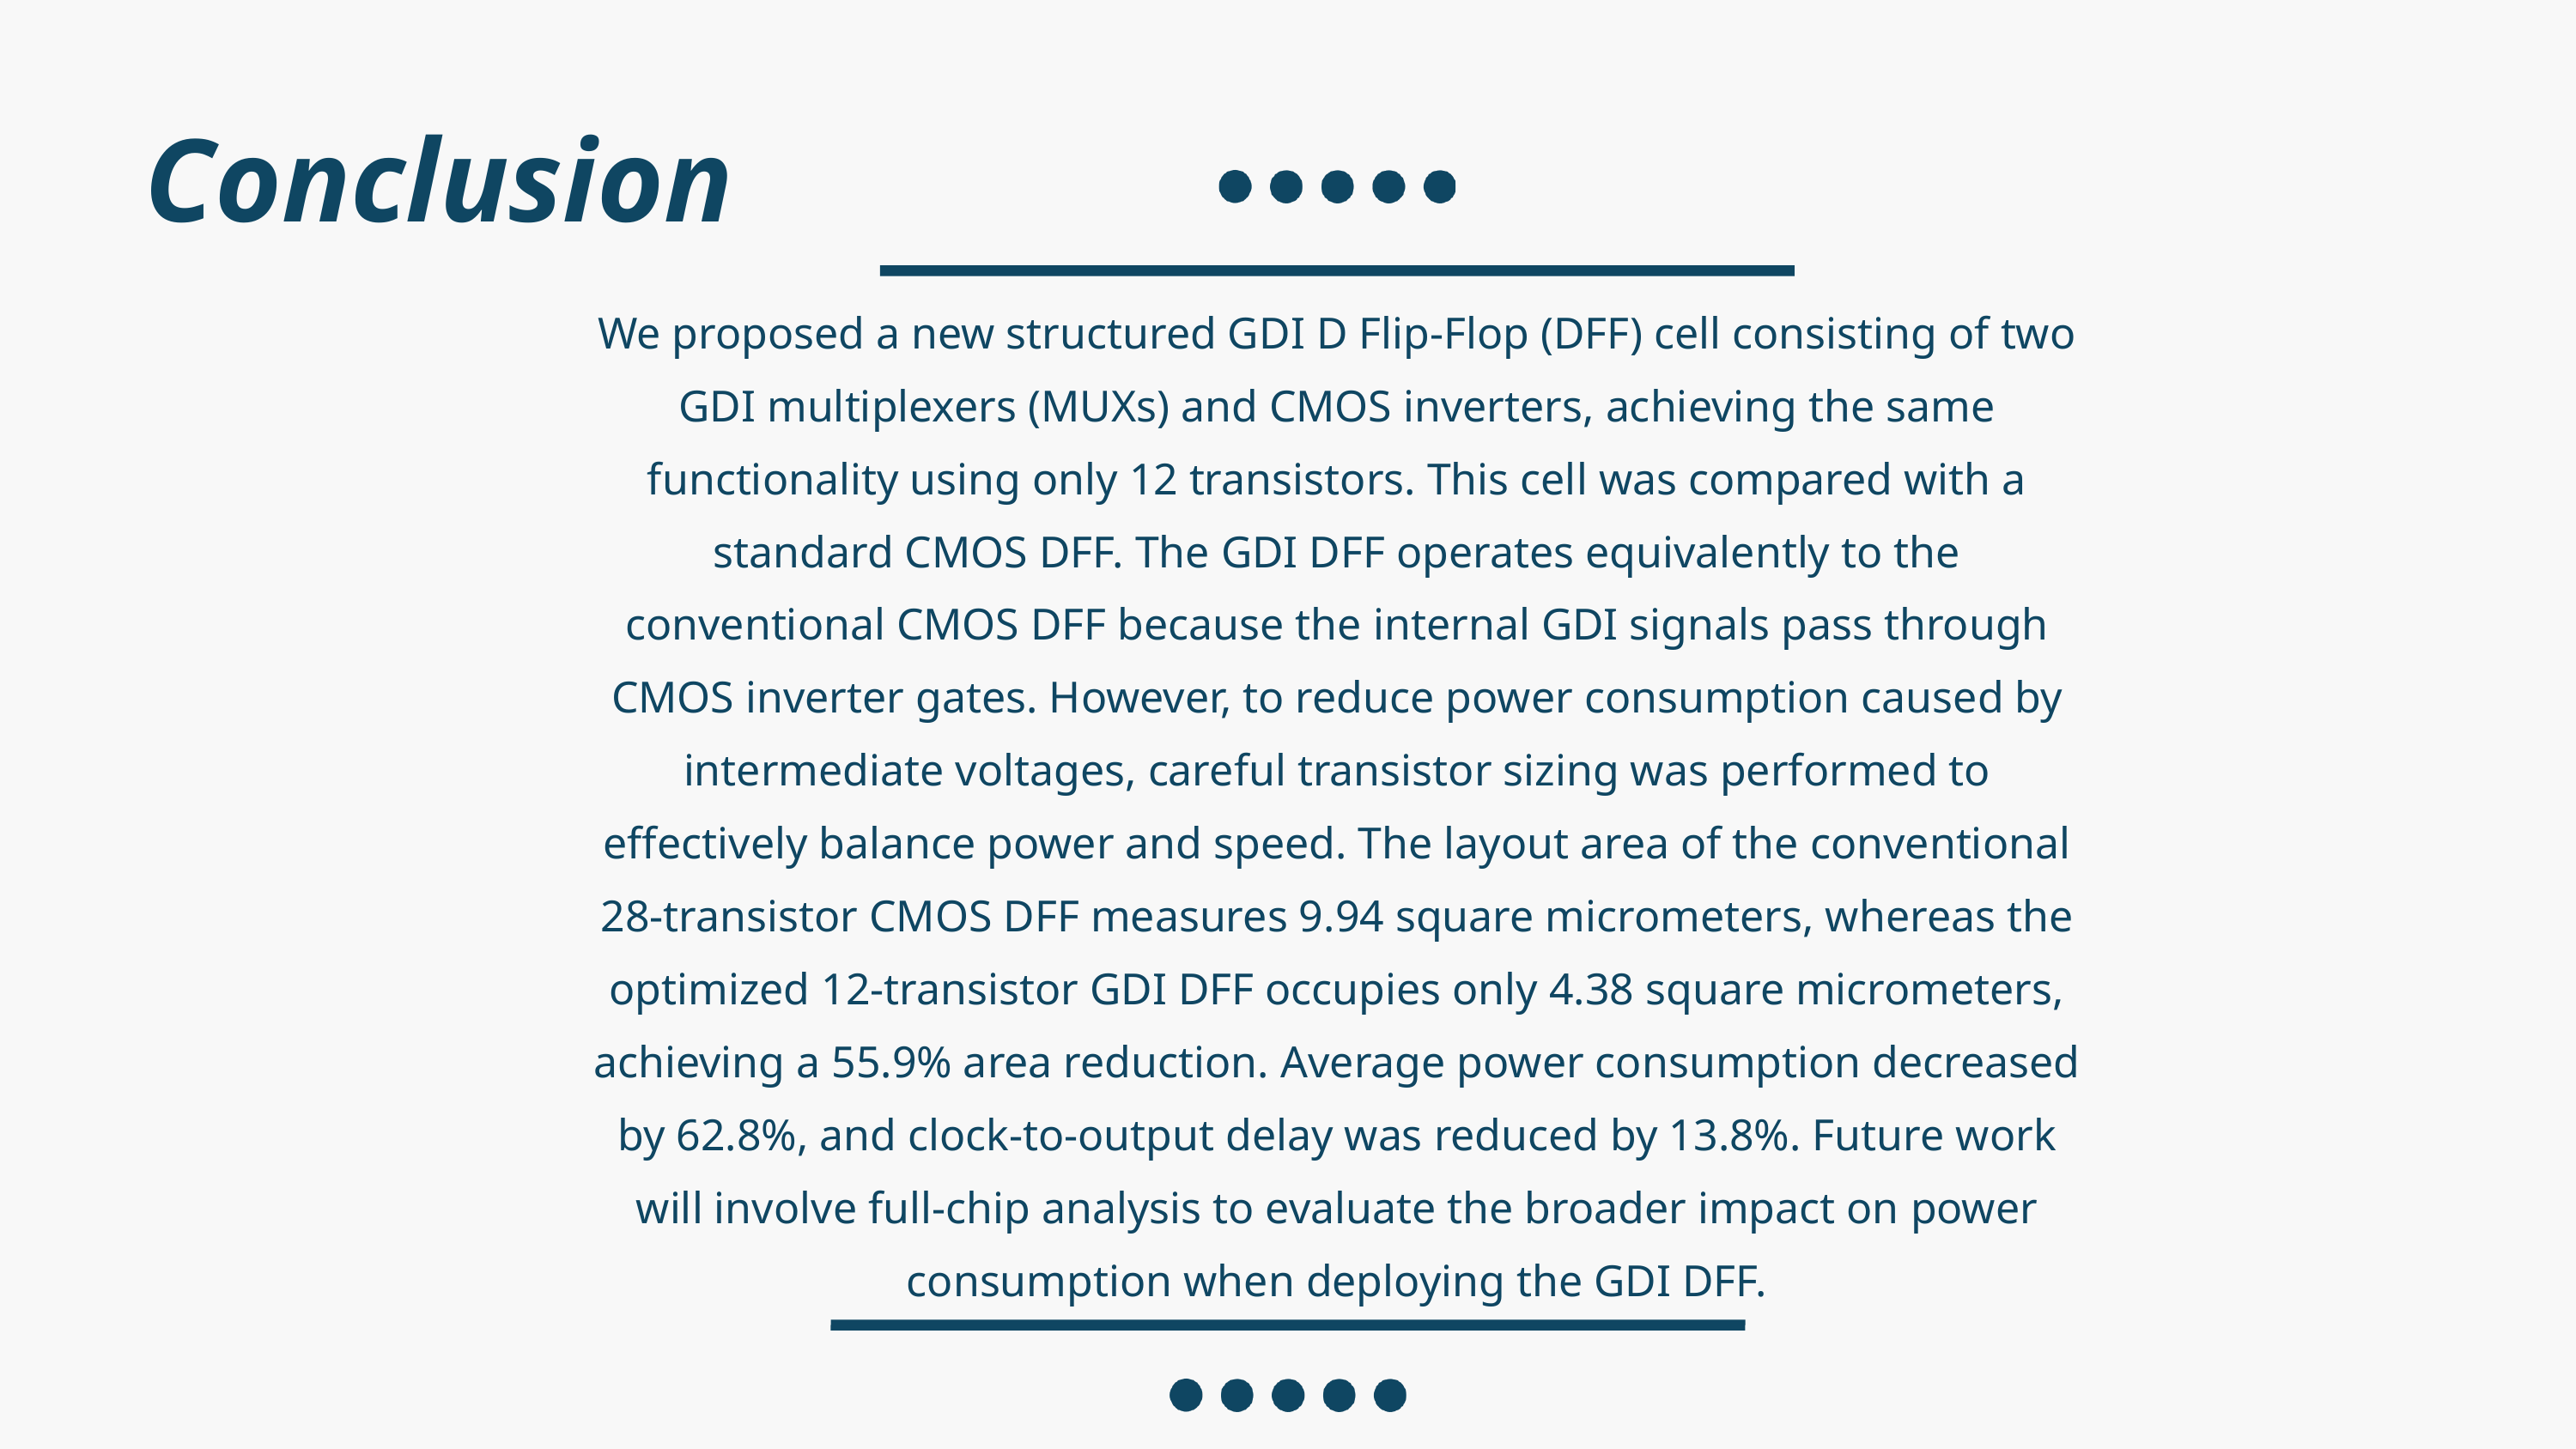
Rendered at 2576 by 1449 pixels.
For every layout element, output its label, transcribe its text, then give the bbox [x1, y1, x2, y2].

text_box [1170, 1377, 1406, 1413]
text_box [1218, 168, 1456, 204]
text_box Conclusion [144, 84, 1770, 246]
text_box We proposed a new structured GDI D Flip-Flop (DFF) cell consisting of two GDI multiplexers (MUXs) and CMOS inverters, achieving the same functionality using only 12 transistors. This cell was compared with a standard CMOS DFF. The GDI DFF operates equivalently to the conventional CMOS DFF because the internal GDI signals pass through CMOS inverter gates. However, to reduce power consumption caused by intermediate voltages, careful transistor sizing was performed to effectively balance power and speed. The layout area of the conventional 28-transistor CMOS DFF measures 9.94 square micrometers, whereas the optimized 12-transistor GDI DFF occupies only 4.38 square micrometers, achieving a 55.9% area reduction. Average power consumption decreased by 62.8%, and clock-to-output delay was reduced by 13.8%. Future work will involve full-chip analysis to evaluate the broader impact on power consumption when deploying the GDI DFF. [586, 284, 2088, 1306]
